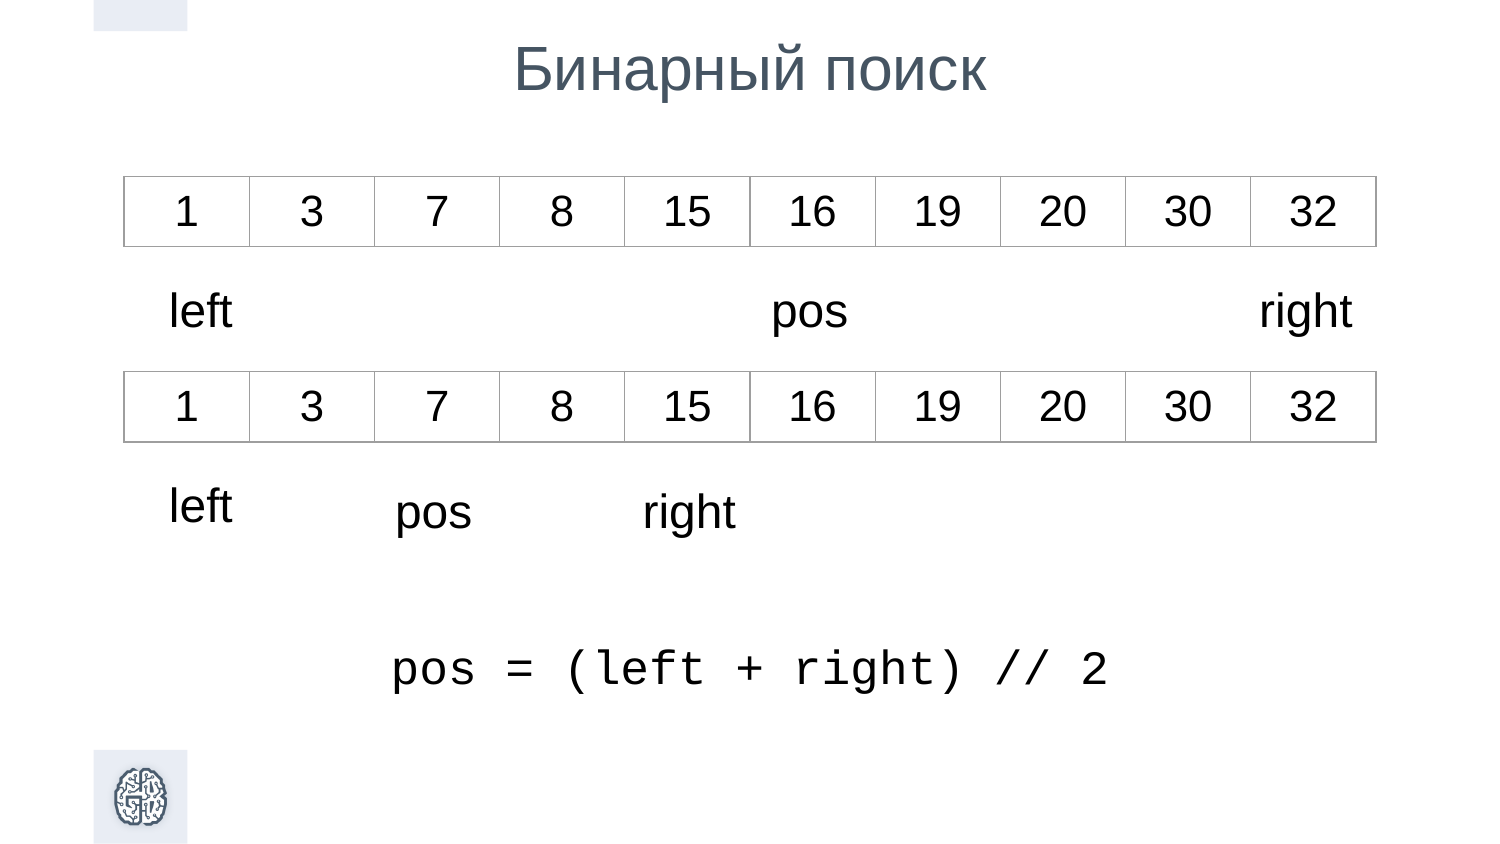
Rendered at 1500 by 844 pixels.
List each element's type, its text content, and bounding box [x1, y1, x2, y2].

table_header 19 [876, 177, 1000, 246]
table_header 3 [250, 372, 374, 441]
text_box right [624, 468, 754, 545]
text_box right [1241, 268, 1371, 344]
table_header 19 [876, 372, 1000, 441]
table_header 30 [1126, 372, 1250, 441]
text_box pos = (left + right) // 2 [258, 625, 1242, 756]
table_header 15 [625, 177, 749, 246]
table_header 30 [1126, 177, 1250, 246]
table_header 3 [250, 177, 374, 246]
table_header 15 [625, 372, 749, 441]
table_header 32 [1251, 372, 1375, 441]
text_box pos [757, 268, 862, 344]
table_header 8 [500, 177, 624, 246]
text_box left [148, 463, 253, 539]
table_header 7 [375, 177, 499, 246]
table_header 1 [125, 372, 249, 441]
text_box left [148, 268, 253, 344]
title Бинарный поиск [0, 16, 1500, 124]
table_header 1 [125, 177, 249, 246]
text_box pos [381, 468, 486, 545]
table_header 20 [1001, 177, 1125, 246]
table_header 16 [751, 372, 875, 441]
table_header 8 [500, 372, 624, 441]
table_header 32 [1251, 177, 1375, 246]
table_header 7 [375, 372, 499, 441]
table_header 20 [1001, 372, 1125, 441]
picture [106, 760, 175, 834]
table_header 16 [751, 177, 875, 246]
